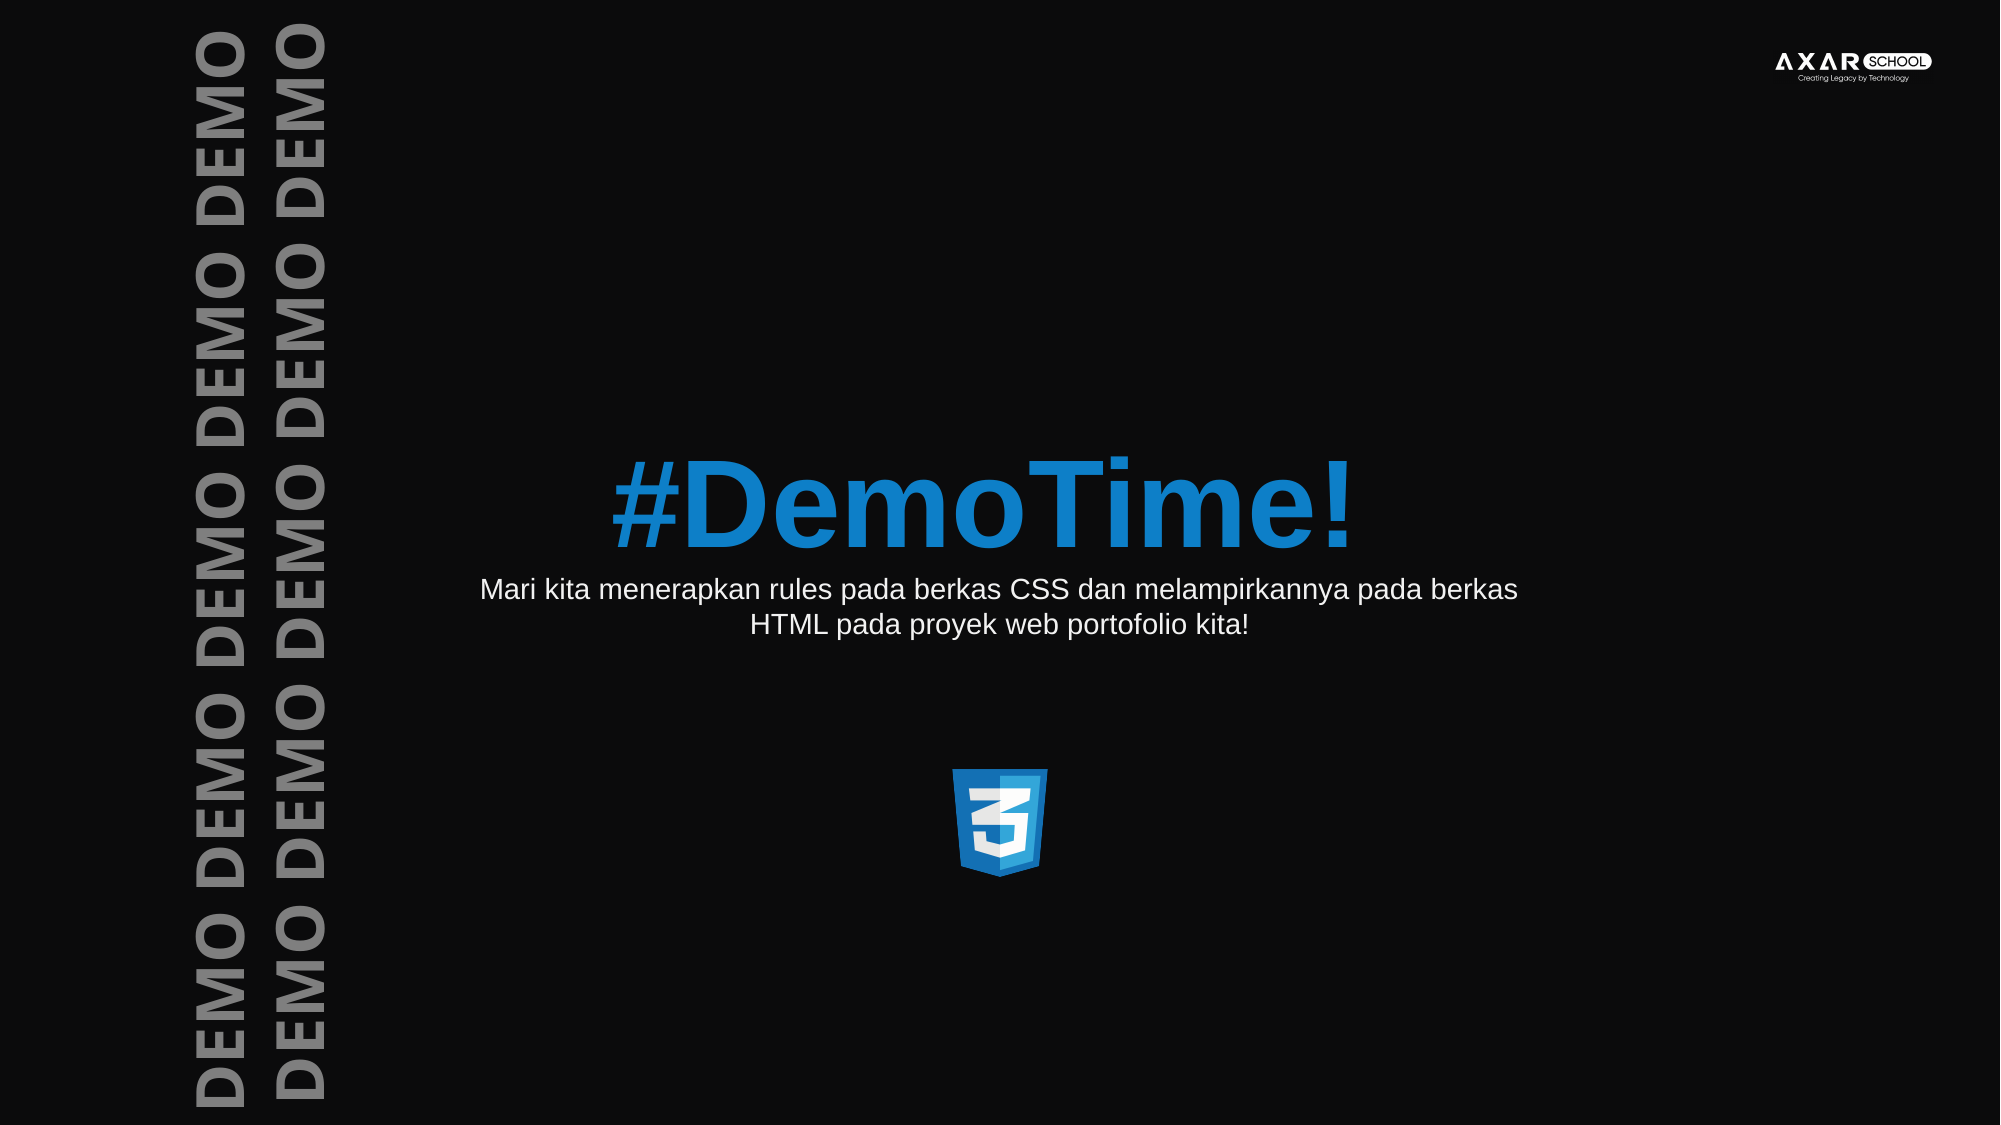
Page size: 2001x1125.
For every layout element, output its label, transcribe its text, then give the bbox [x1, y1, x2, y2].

text_box Mari kita menerapkan rules pada berkas CSS dan melampirkannya pada berkas HTML pada proyek web portofolio kita! [433, 562, 1566, 648]
text_box #DemoTime! [596, 414, 1404, 562]
picture [928, 751, 1072, 895]
picture [1773, 50, 1934, 85]
text_box DEMO DEMO DEMO DEMO DEMO DEMO DEMO DEMO DEMO DEMO [170, 0, 346, 1125]
